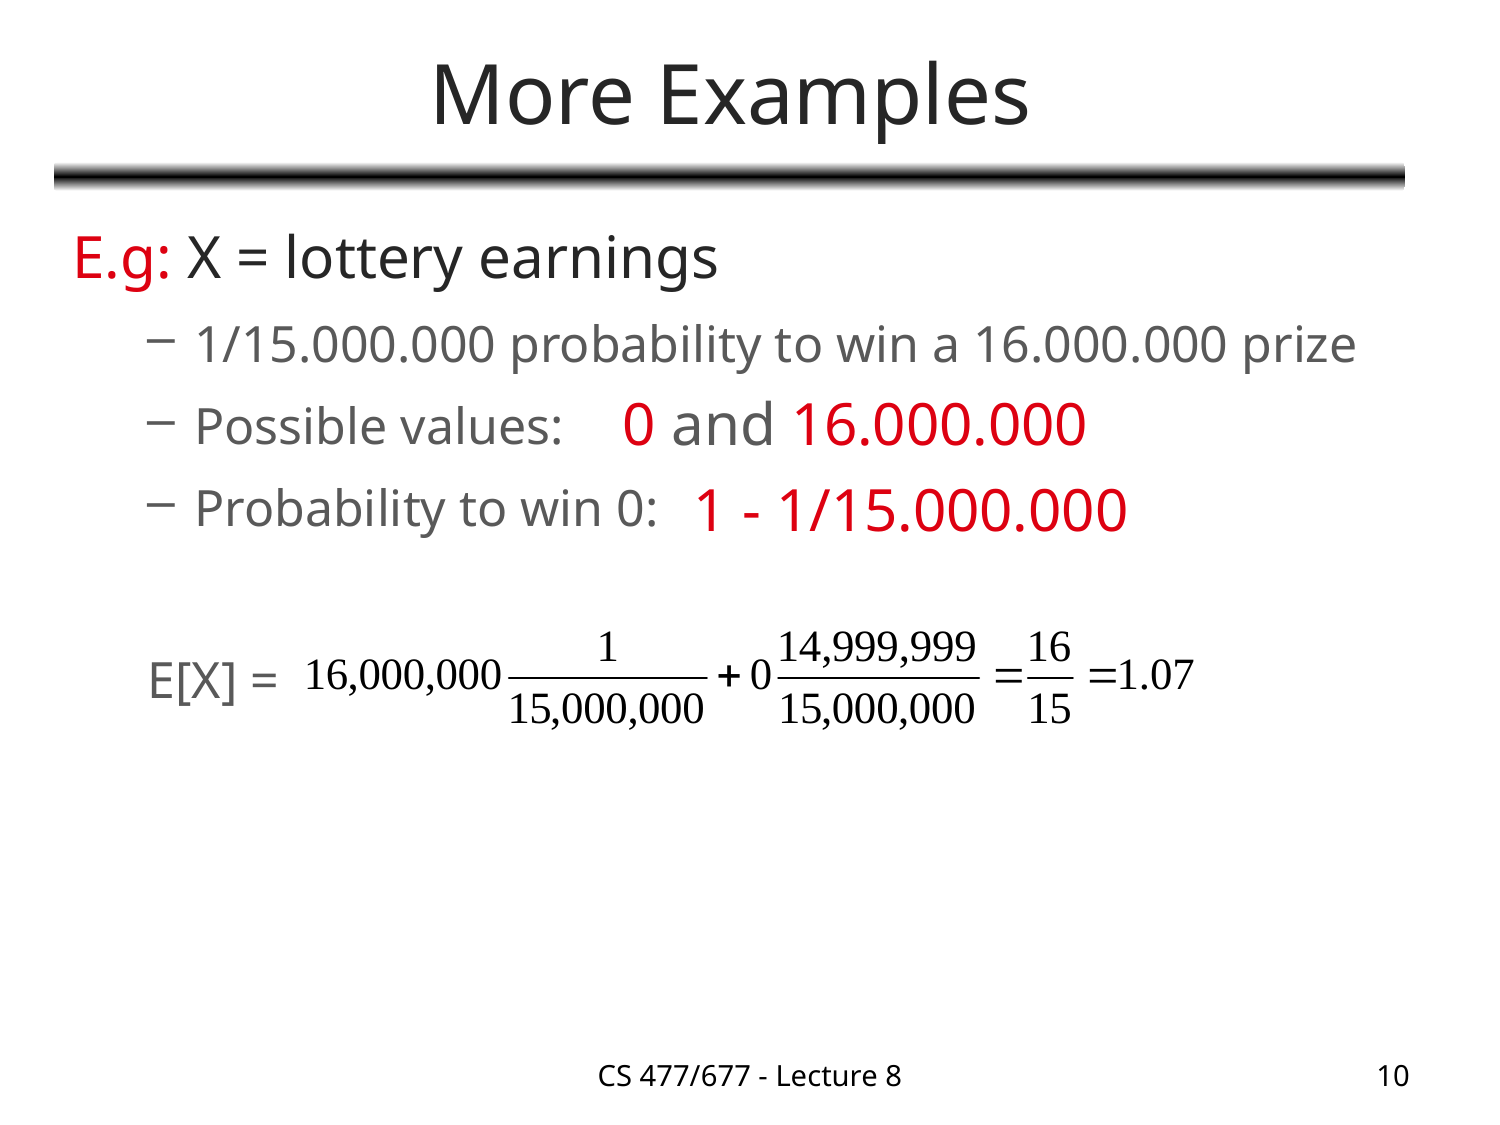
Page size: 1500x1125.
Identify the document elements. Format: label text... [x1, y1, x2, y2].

text_box 1 - 1/15.000.000 [679, 466, 1144, 551]
text_box 0 and 16.000.000 [608, 380, 1104, 465]
title More Examples [55, 16, 1407, 166]
list E.g: X = lottery earnings 1/15.000.000 probability to win a 16.000.000 prize Possible values: Probability to win 0: E[X] = [57, 198, 1413, 1033]
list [300, 618, 1202, 742]
slide_number 10 [1074, 1049, 1426, 1103]
footer CS 477/677 - Lecture 8 [512, 1049, 988, 1103]
